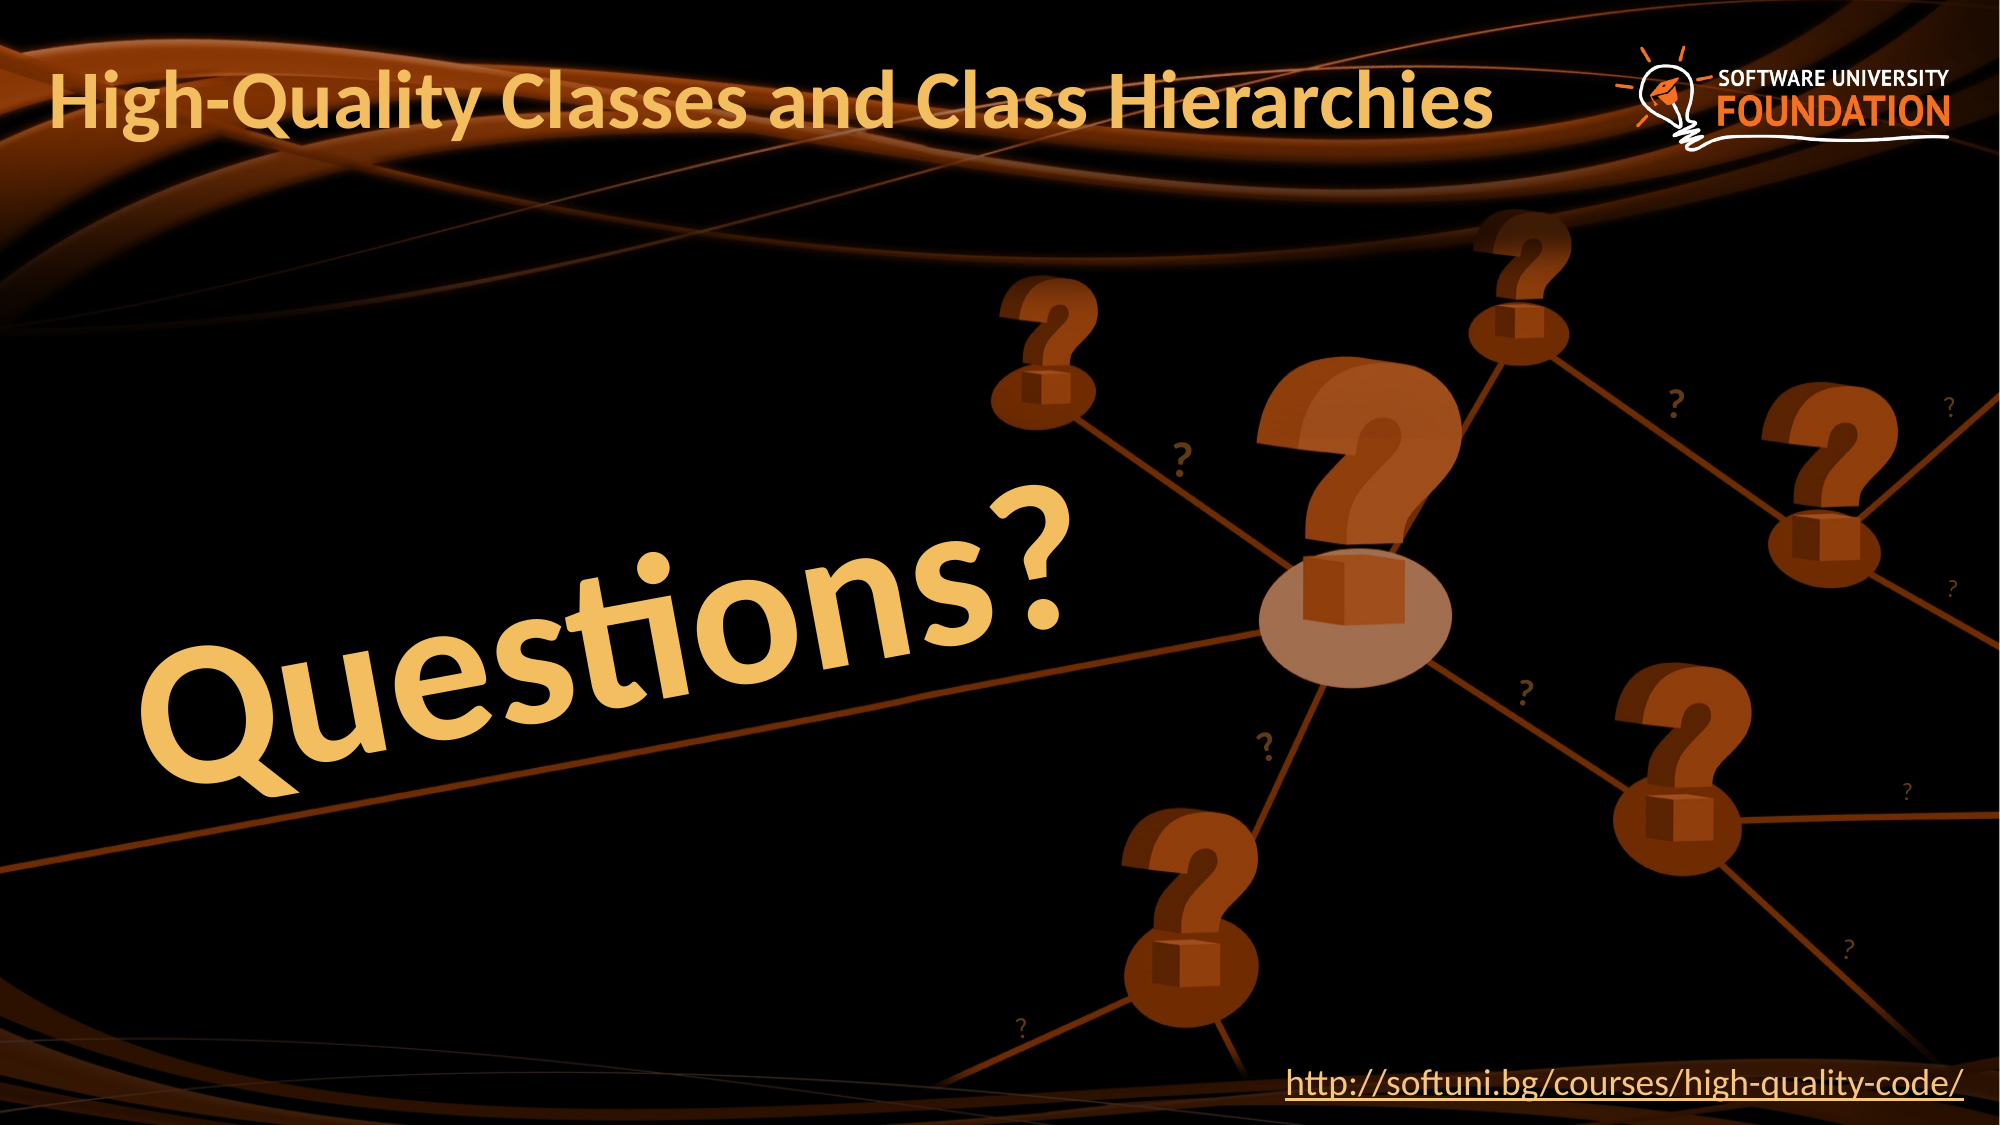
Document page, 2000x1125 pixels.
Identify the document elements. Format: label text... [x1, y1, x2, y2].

title High-Quality Classes and Class Hierarchies [30, 19, 1595, 185]
list http://softuni.bg/courses/high-quality-code/ [250, 1050, 1971, 1110]
picture [0, 0, 2000, 1125]
